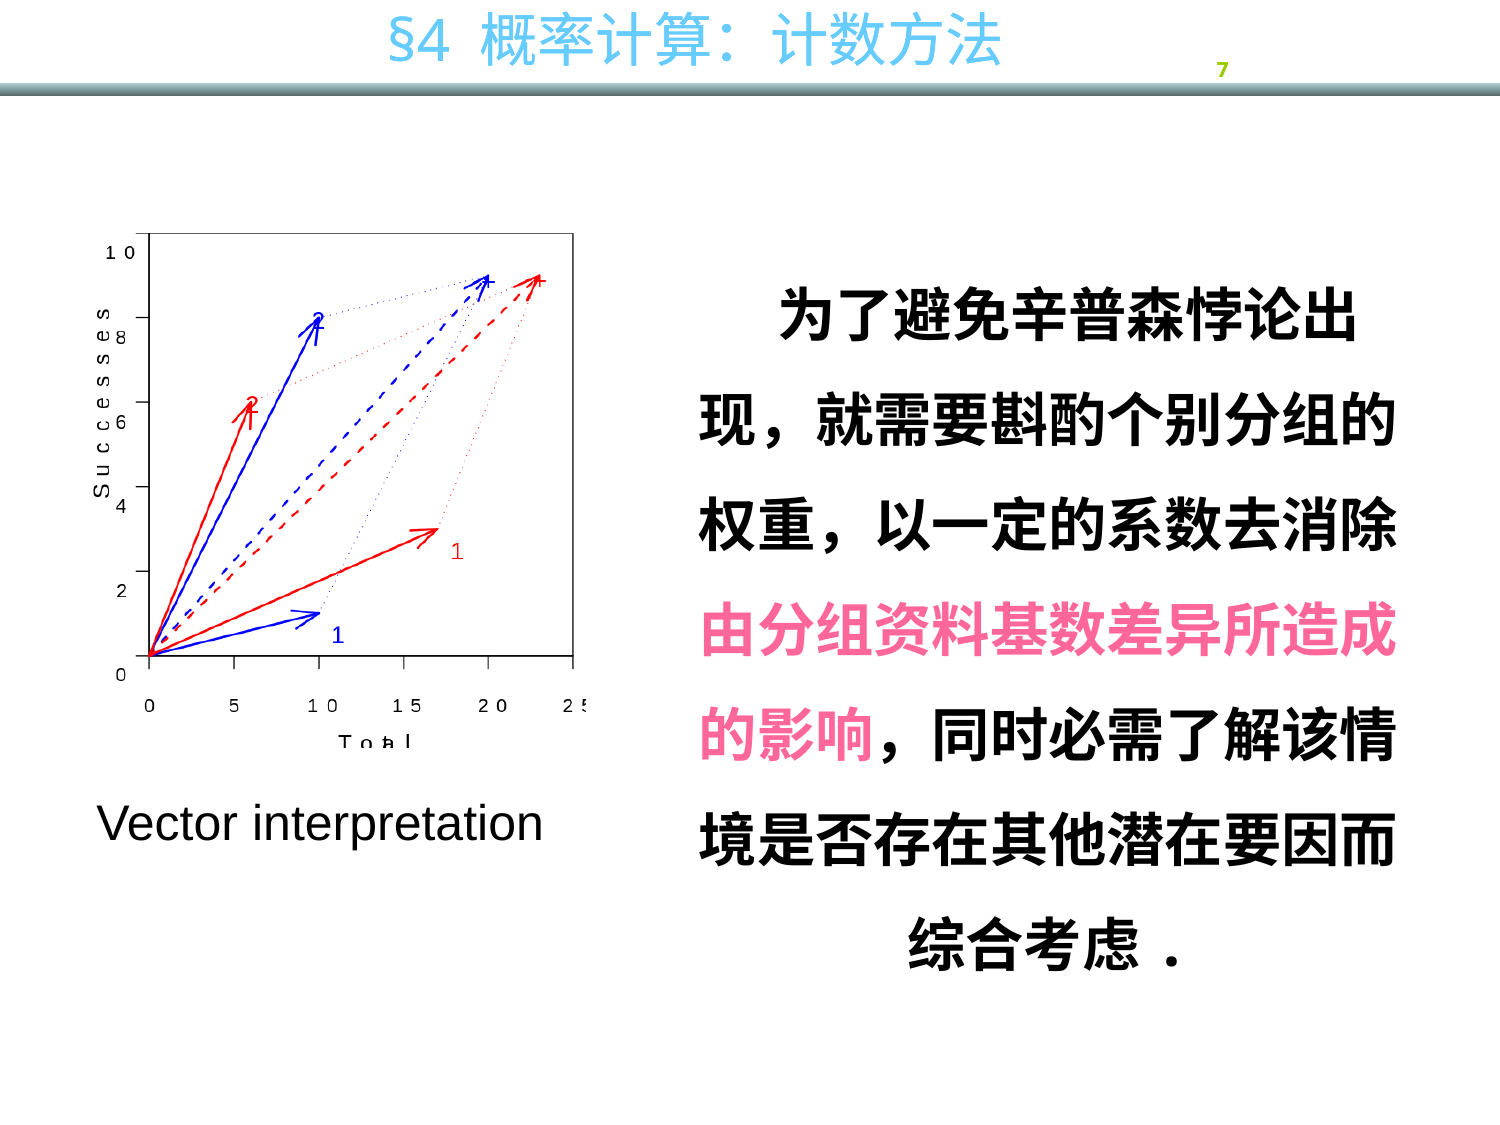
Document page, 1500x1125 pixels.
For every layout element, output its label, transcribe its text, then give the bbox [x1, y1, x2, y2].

text_box 为了避免辛普森悖论出现，就需要斟酌个别分组的权重，以一定的系数去消除由分组资料基数差异所造成的影响，同时必需了解该情境是否存在其他潜在要因而综合考虑. [673, 235, 1424, 986]
picture [55, 218, 586, 748]
text_box Vector interpretation [79, 783, 561, 858]
